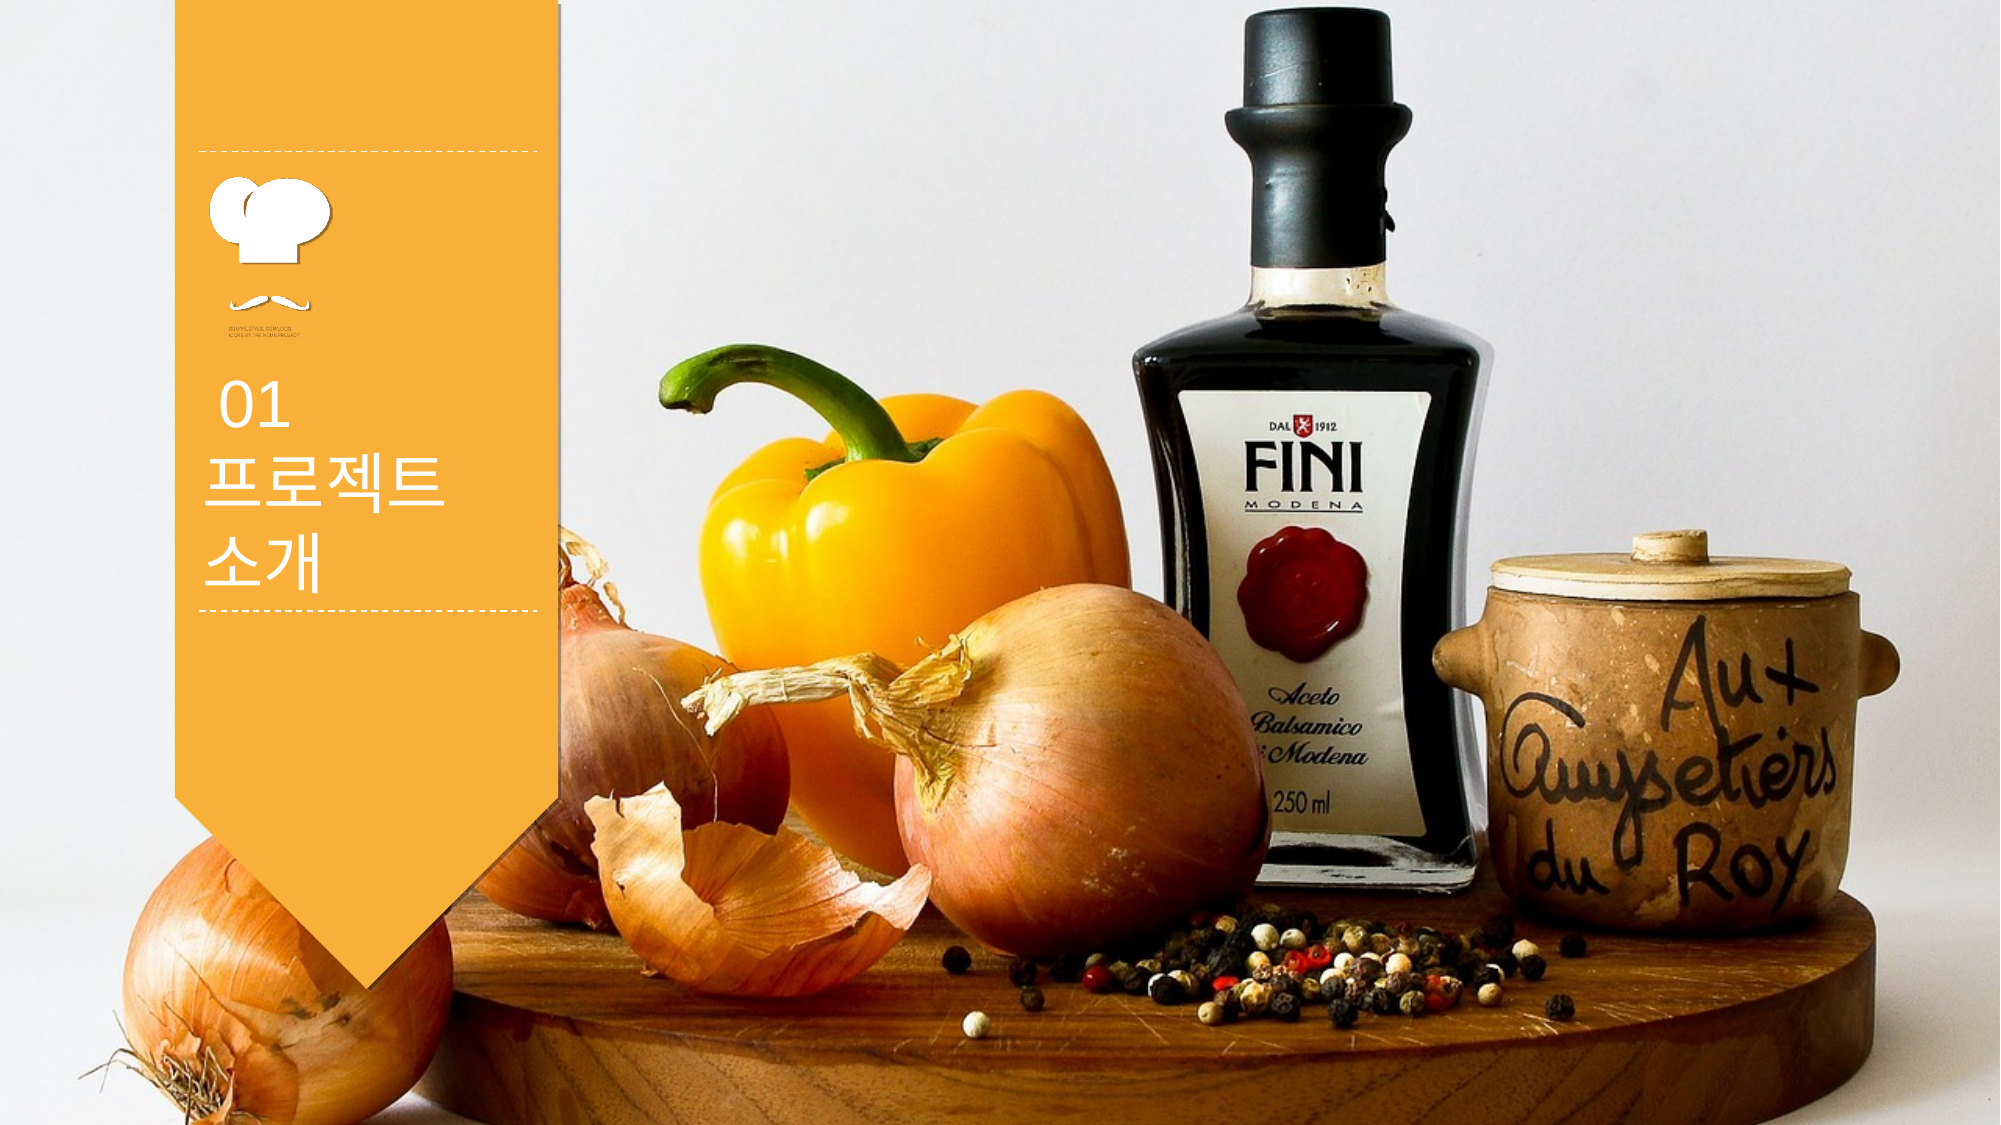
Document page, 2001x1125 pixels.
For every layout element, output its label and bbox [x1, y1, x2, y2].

text_box [199, 150, 344, 344]
picture [0, 0, 2000, 1125]
